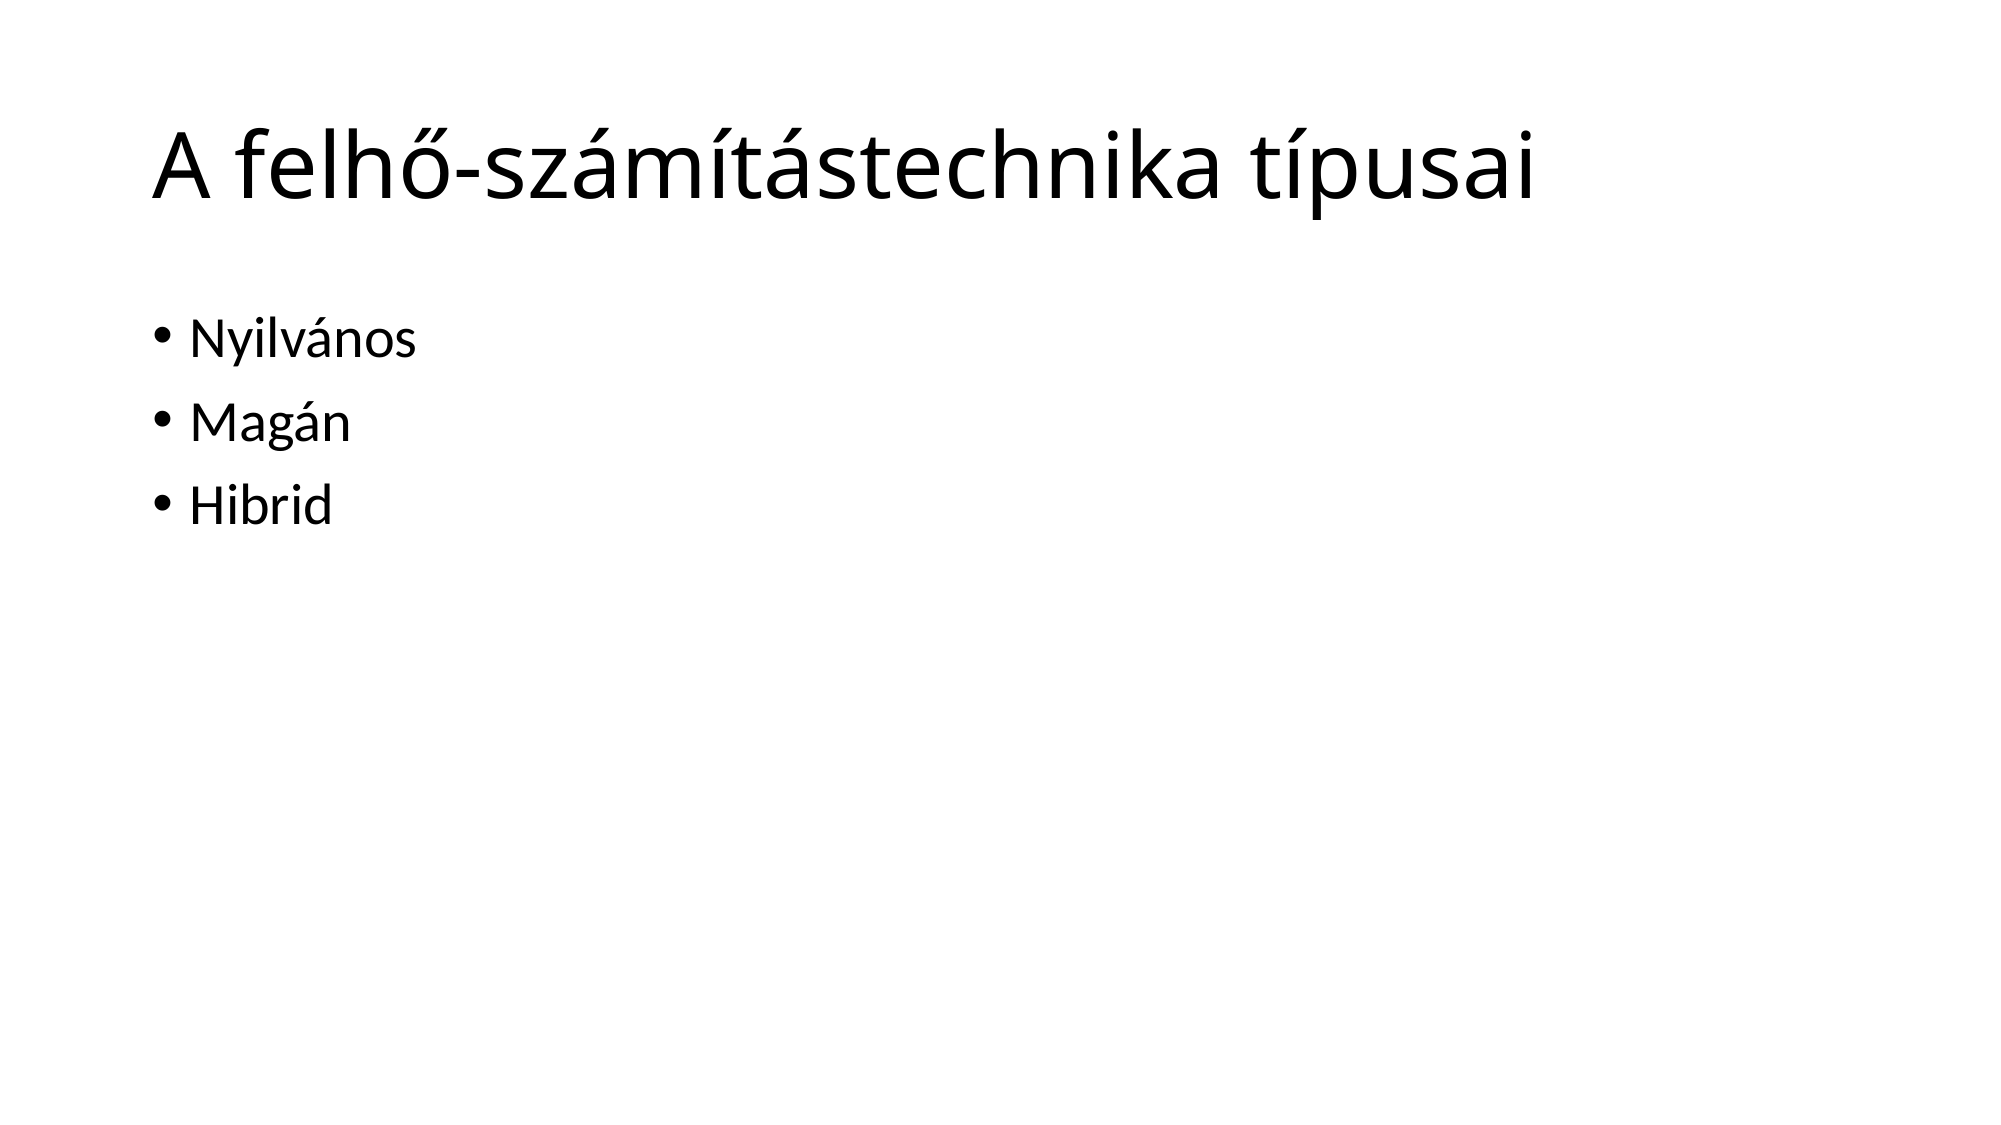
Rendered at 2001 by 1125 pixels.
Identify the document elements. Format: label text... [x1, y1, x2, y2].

list Nyilvános Magán Hibrid [137, 299, 1863, 1014]
title A felhő-számítástechnika típusai [137, 59, 1863, 278]
